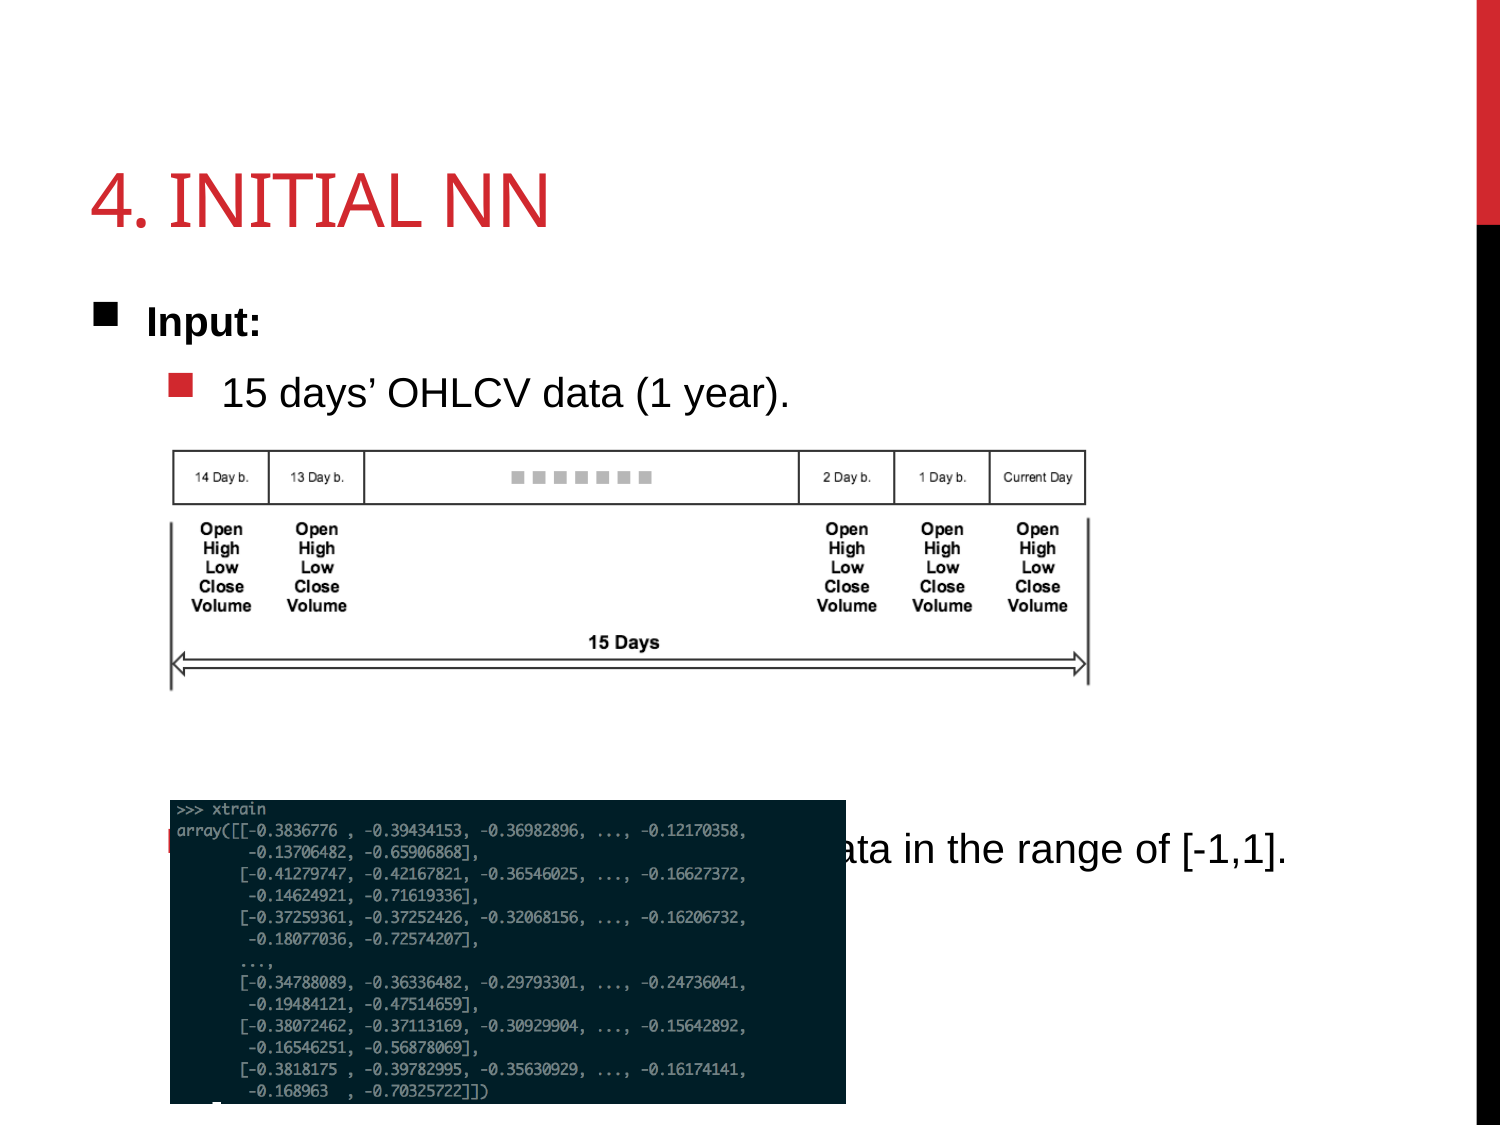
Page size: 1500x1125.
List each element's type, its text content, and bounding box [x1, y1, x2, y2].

picture [170, 800, 847, 1104]
list Input: 15 days’ OHLCV data (1 year). Preprocess the data, making of data in the range of [-1,1]. [75, 287, 1325, 1005]
title 4. Initial NN [75, 25, 1025, 250]
picture [77, 419, 1137, 717]
